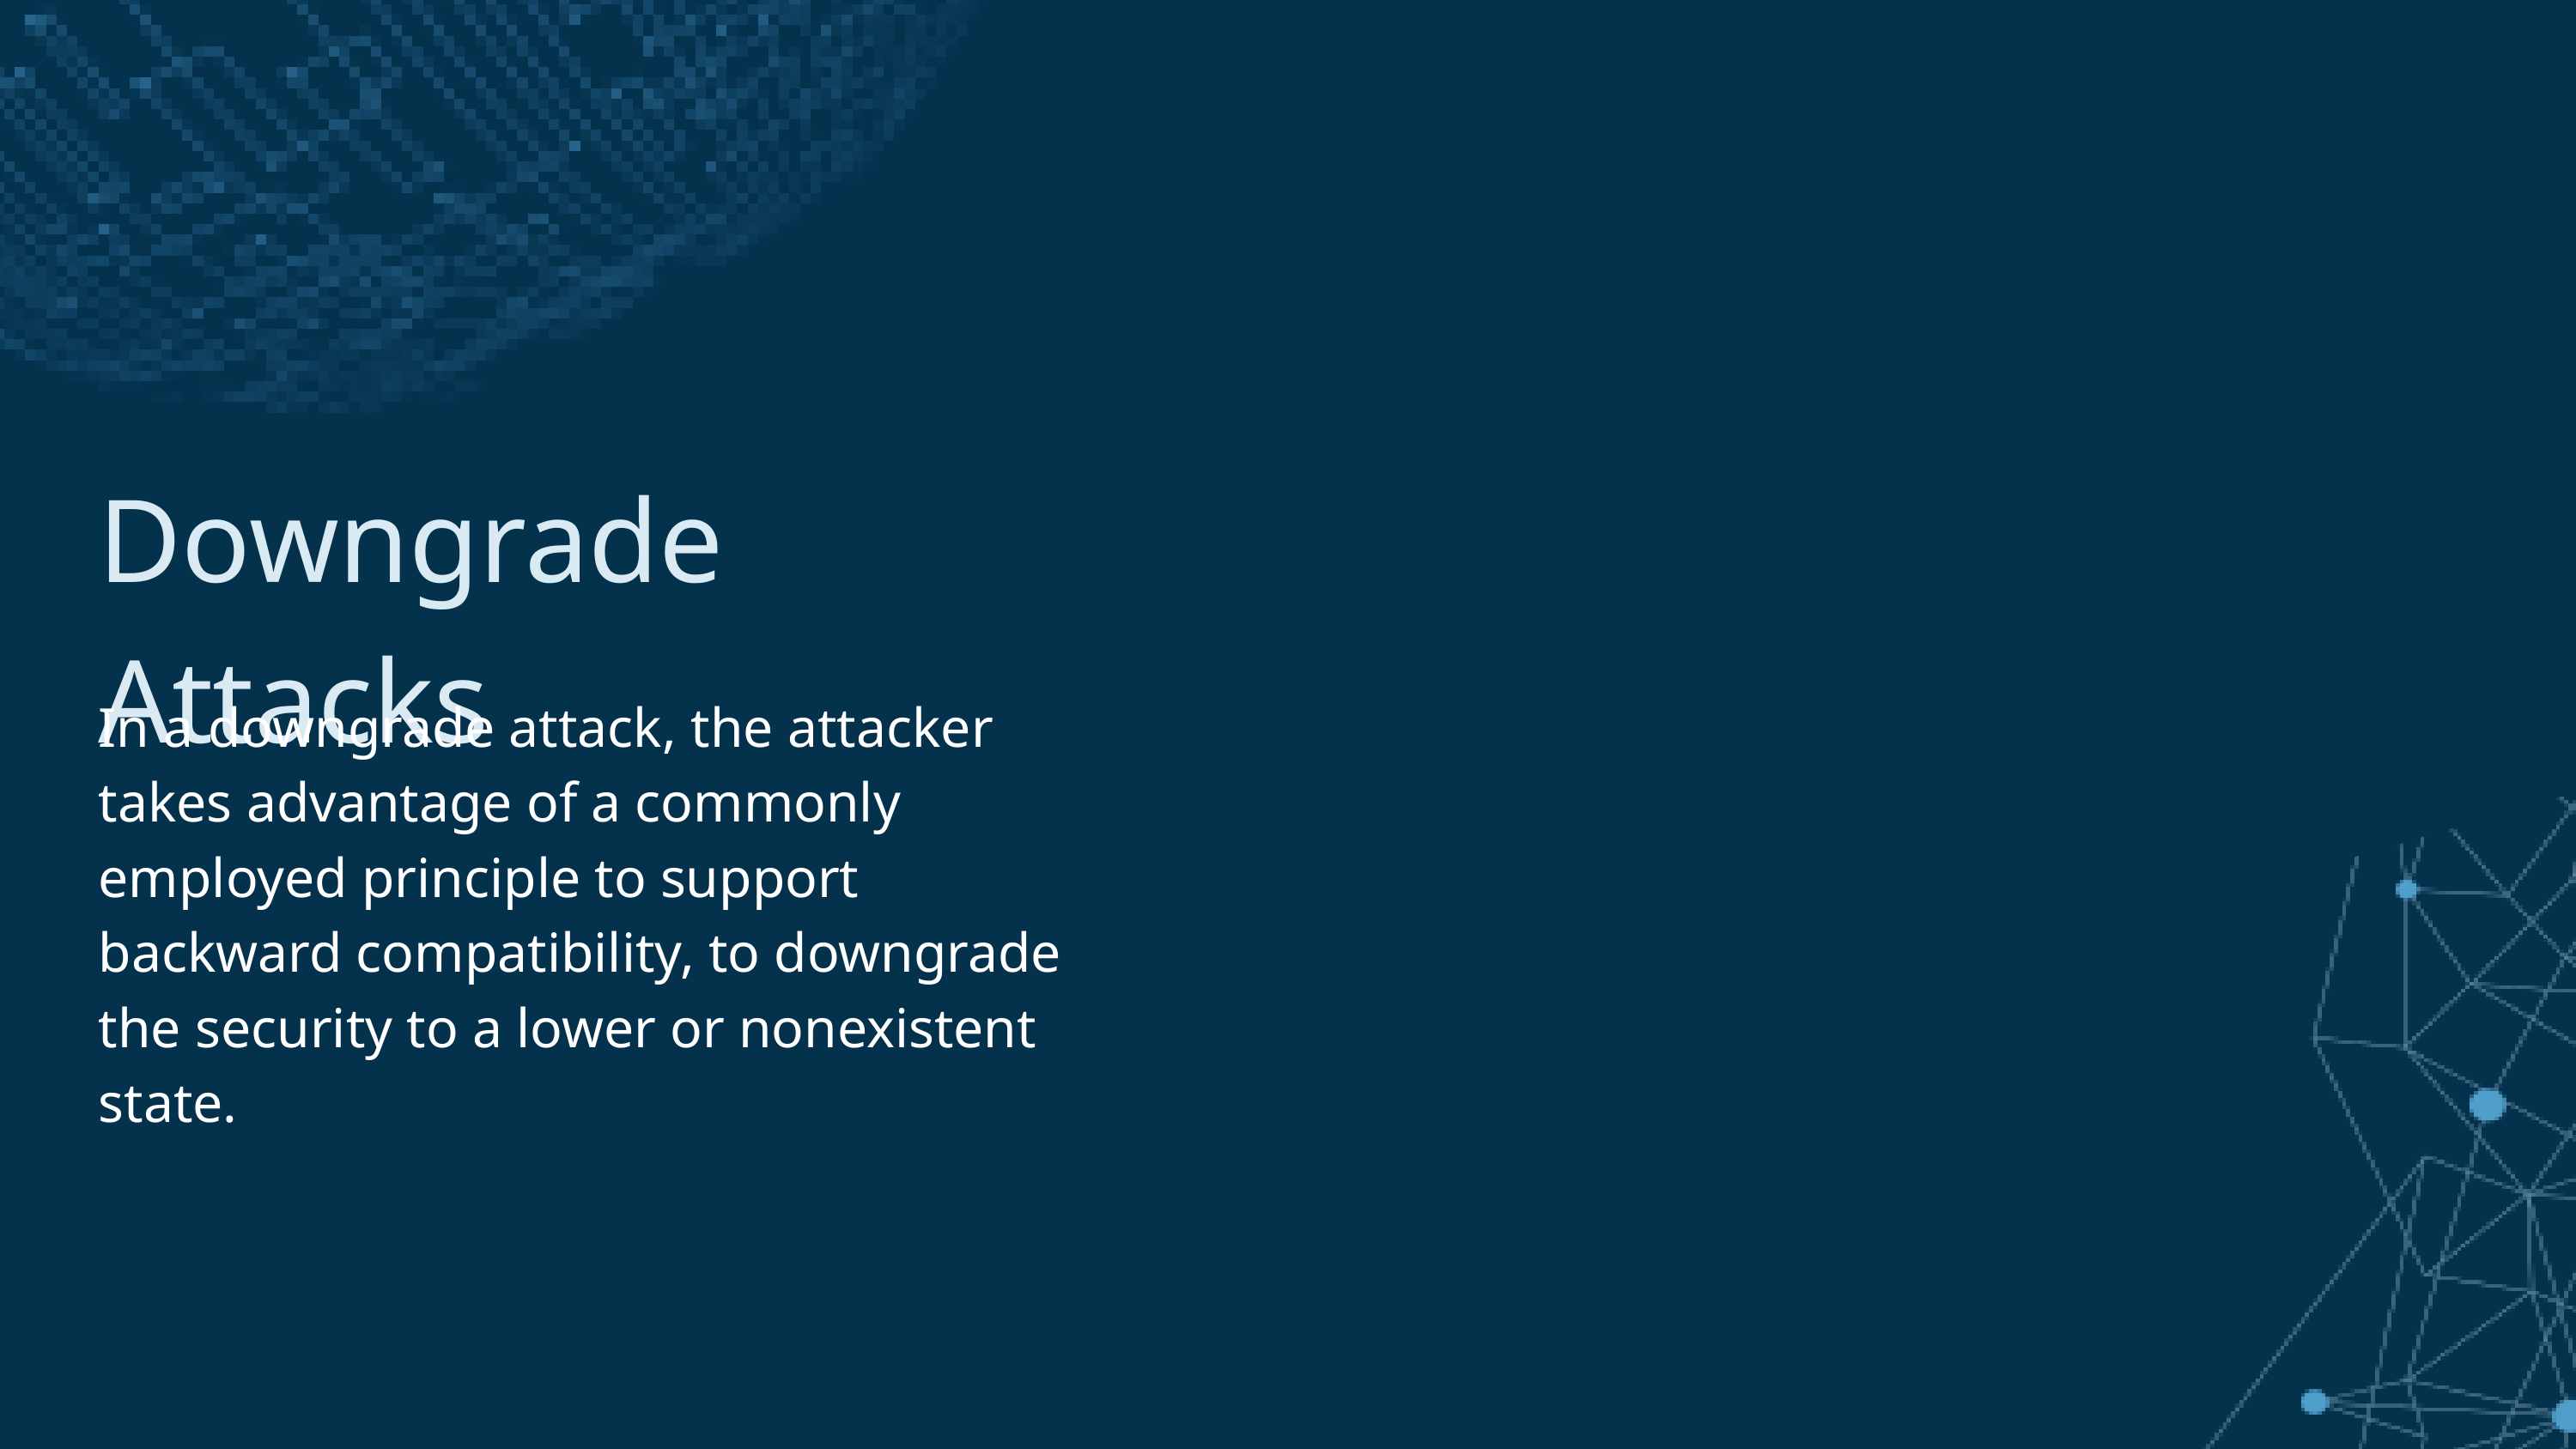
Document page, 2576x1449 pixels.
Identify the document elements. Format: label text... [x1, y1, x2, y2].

text_box [1754, 791, 2576, 1449]
text_box In a downgrade attack, the attacker takes advantage of a commonly employed principle to support backward compatibility, to downgrade the security to a lower or nonexistent state. [98, 682, 1105, 1209]
text_box Downgrade Attacks [98, 445, 1003, 682]
text_box [0, 0, 1062, 413]
